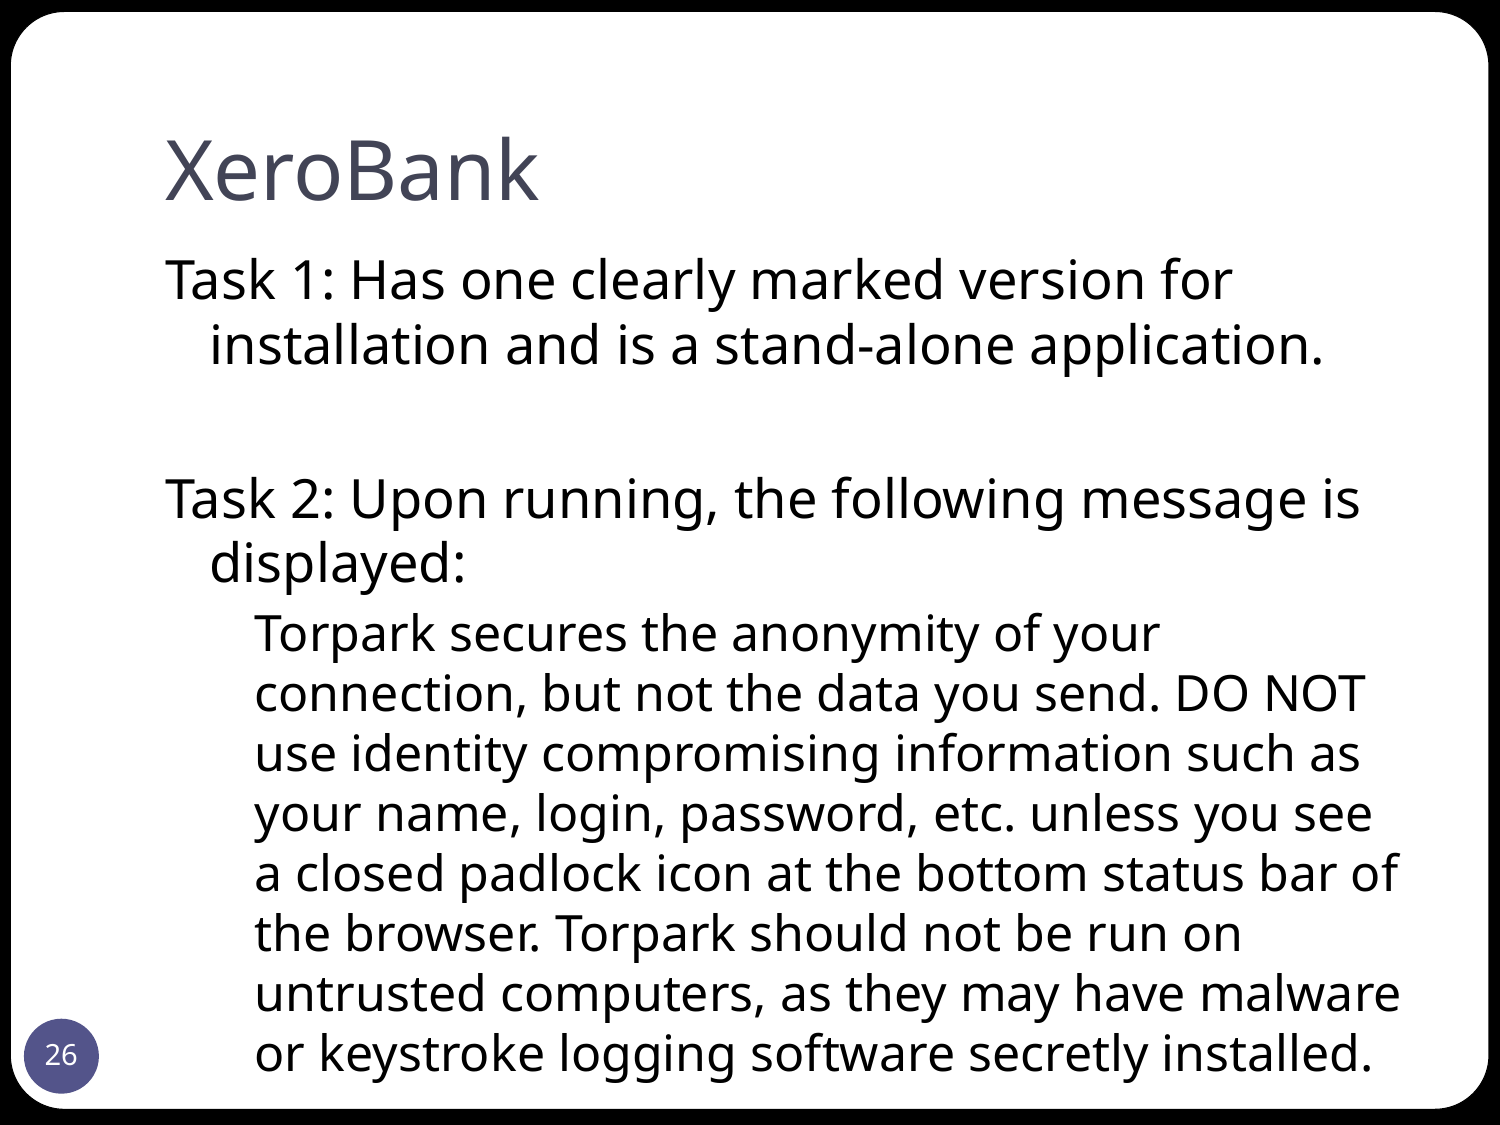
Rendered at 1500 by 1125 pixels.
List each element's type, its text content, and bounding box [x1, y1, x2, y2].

list Task 1: Has one clearly marked version for installation and is a stand-alone application. Task 2: Upon running, the following message is displayed: Torpark secures the anonymity of your connection, but not the data you send. DO NOT use identity compromising information such as your name, login, password, etc. unless you see a closed padlock icon at the bottom status bar of the browser. Torpark should not be run on untrusted computers, as they may have malware or keystroke logging software secretly installed. [149, 237, 1426, 988]
title XeroBank [149, 44, 1426, 233]
slide_number 26 [23, 1018, 99, 1094]
